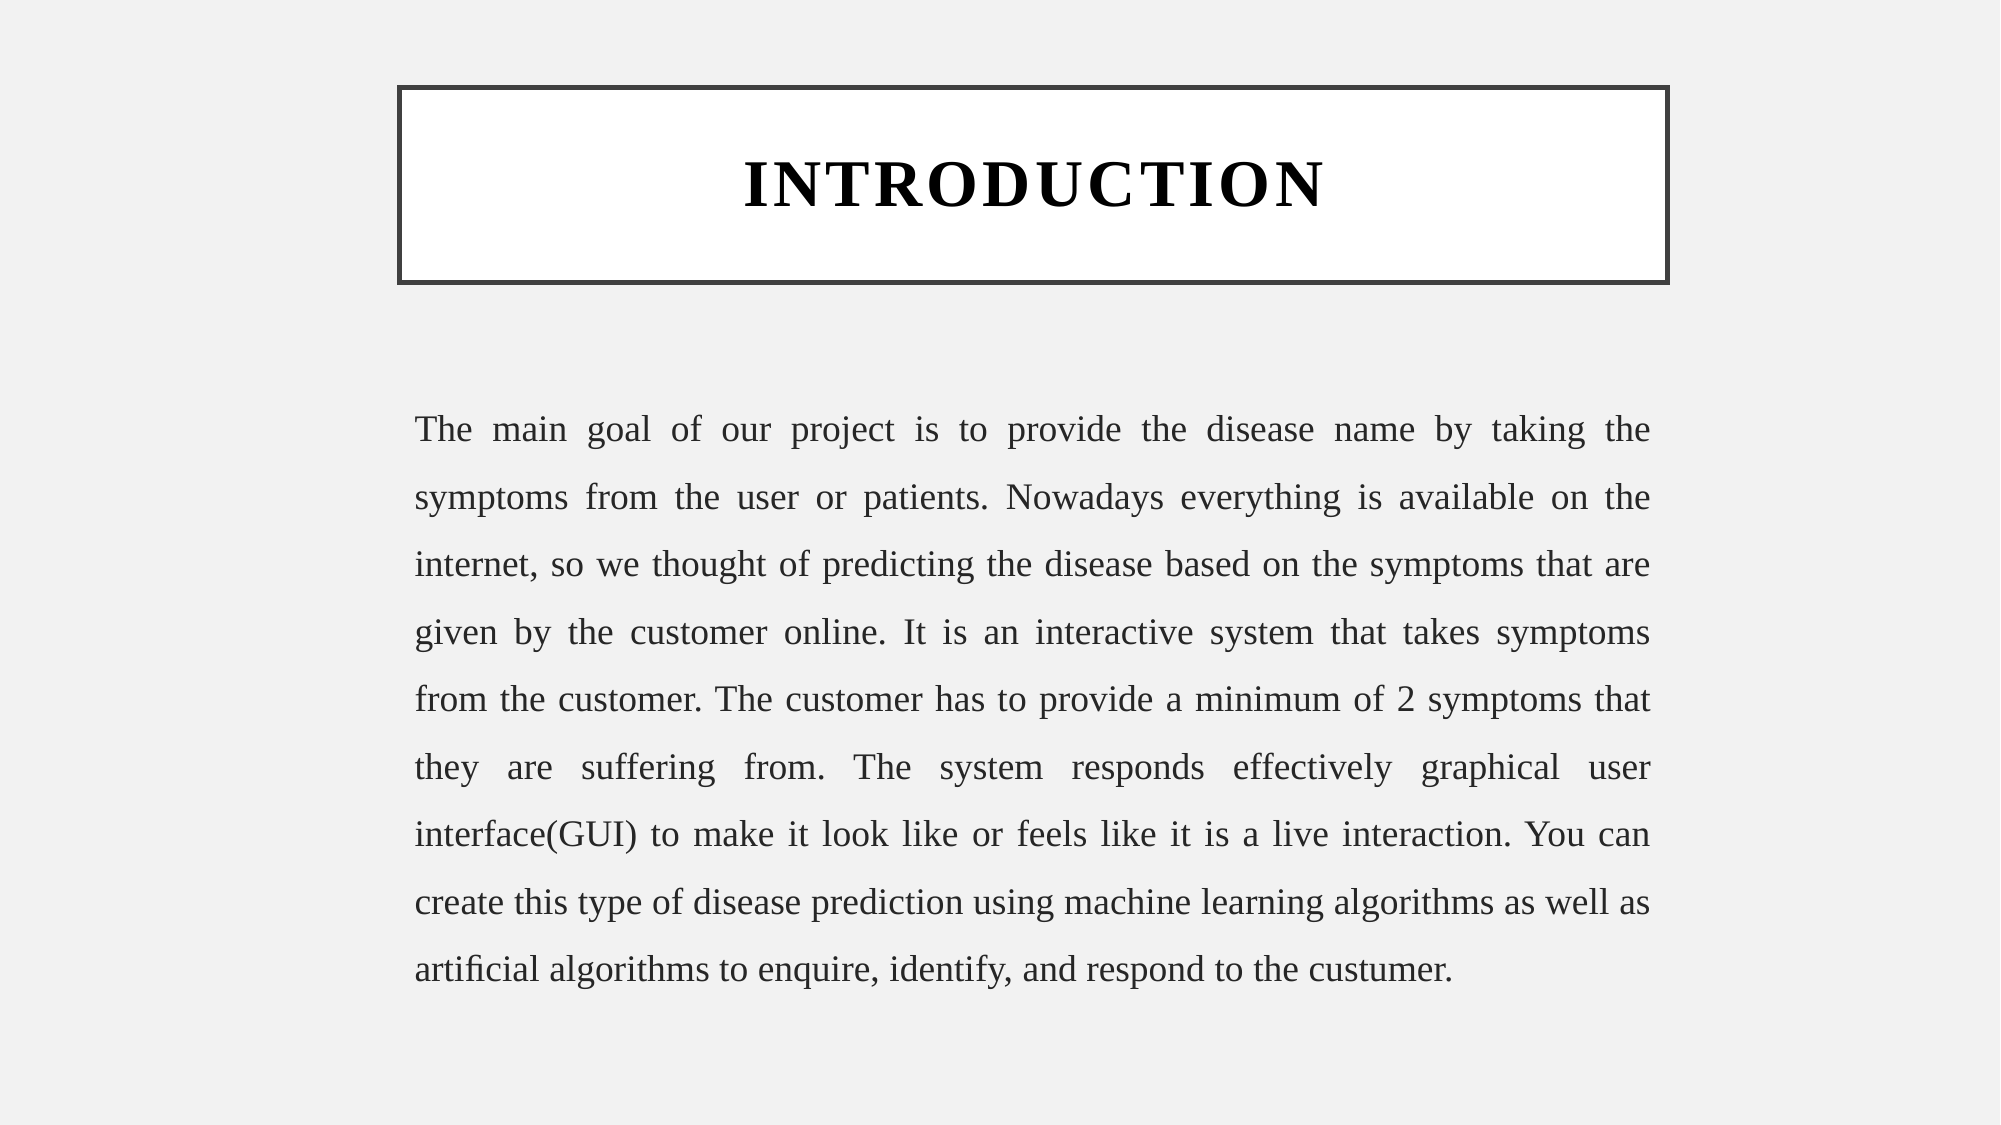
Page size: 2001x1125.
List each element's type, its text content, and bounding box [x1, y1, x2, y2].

list The main goal of our project is to provide the disease name by taking the symptoms from the user or patients. Nowadays everything is available on the internet, so we thought of predicting the disease based on the symptoms that are given by the customer online. It is an interactive system that takes symptoms from the customer. The customer has to provide a minimum of 2 symptoms that they are suffering from. The system responds effectively graphical user interface(GUI) to make it look like or feels like it is a live interaction. You can create this type of disease prediction using machine learning algorithms as well as artiﬁcial algorithms to enquire, identify, and respond to the custumer. [399, 431, 1668, 941]
title INTRODUCTION [397, 85, 1670, 285]
